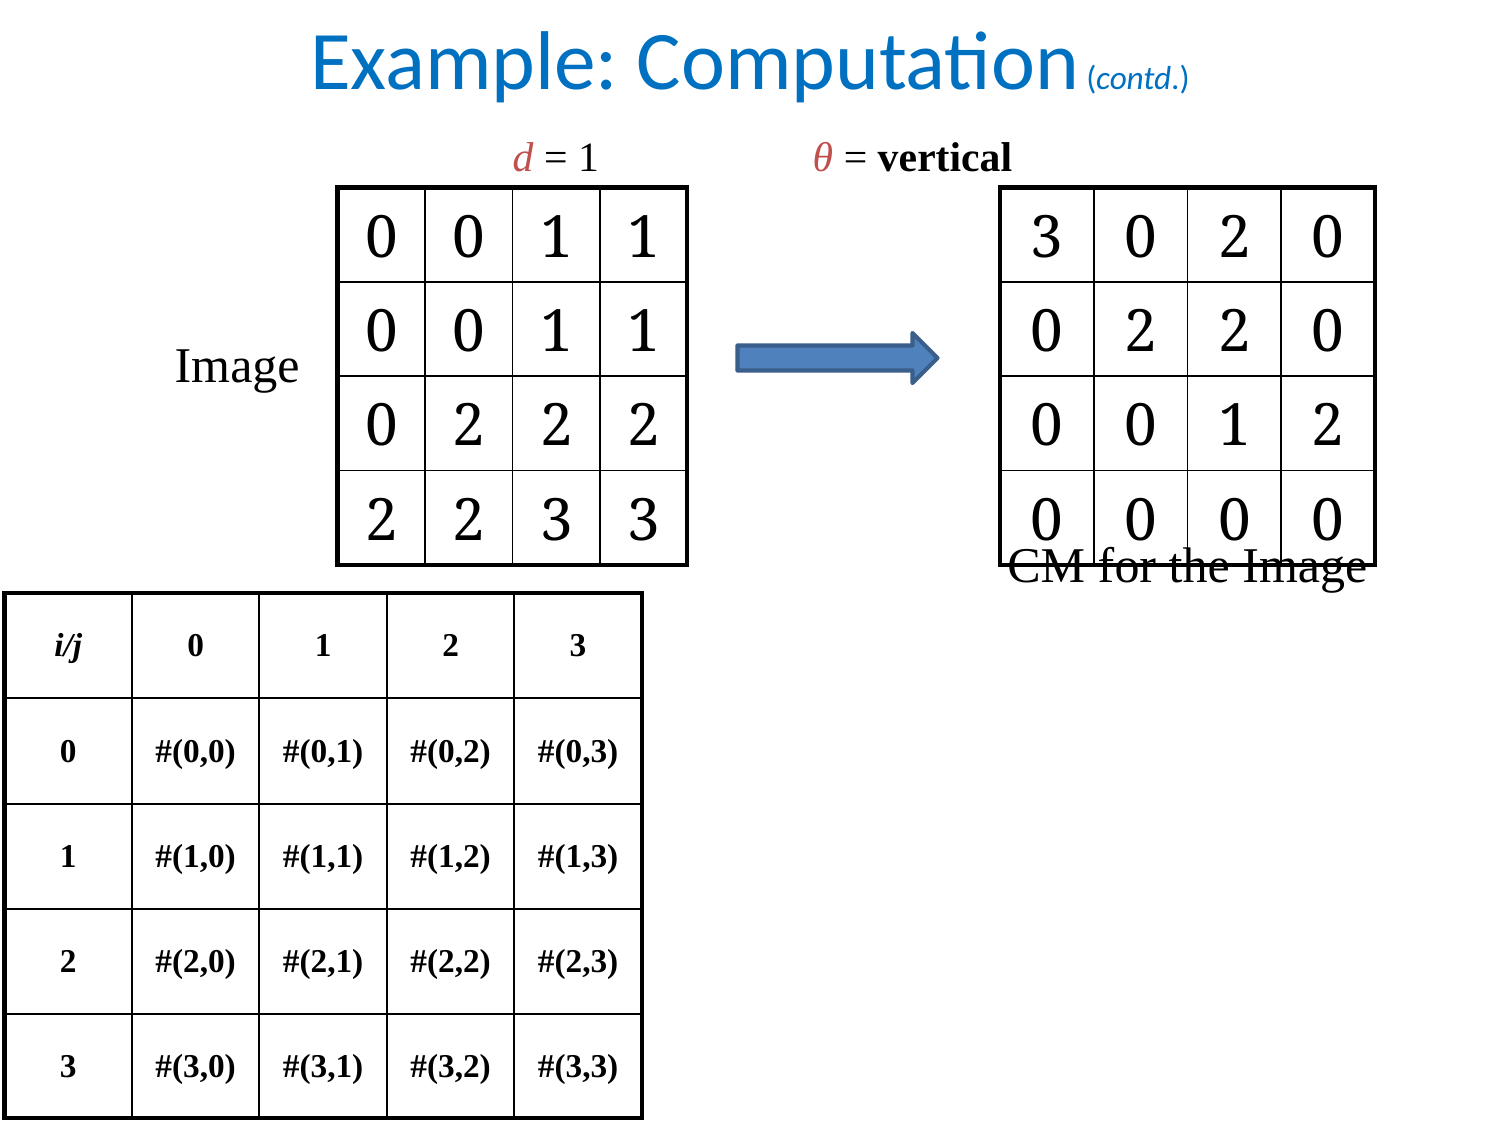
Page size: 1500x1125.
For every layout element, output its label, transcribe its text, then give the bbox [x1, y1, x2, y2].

table_cell #(3,3) [515, 1015, 640, 1116]
table_header 2 [1188, 190, 1280, 281]
table_cell #(0,0) [133, 699, 258, 803]
table_cell #(3,2) [388, 1015, 513, 1116]
table_cell #(2,1) [260, 910, 386, 1013]
text_box Image [150, 325, 338, 400]
table_cell 1 [513, 283, 599, 375]
table_cell 2 [7, 910, 131, 1013]
table_header 1 [601, 190, 685, 281]
table_cell #(1,2) [388, 805, 513, 908]
text_box CM for the Image [987, 524, 1388, 600]
table_cell #(0,3) [515, 699, 640, 803]
title Example: Computation (contd.) [75, 0, 1425, 150]
table_cell 0 [340, 283, 424, 375]
table_cell 2 [340, 471, 424, 563]
table_cell #(3,1) [260, 1015, 386, 1116]
table_header i/j [7, 595, 131, 697]
table_cell #(2,0) [133, 910, 258, 1013]
table_cell 2 [1095, 283, 1187, 375]
table_cell 0 [1282, 471, 1373, 524]
table_cell #(2,3) [515, 910, 640, 1013]
table_header 0 [133, 595, 258, 697]
table_header 0 [1095, 190, 1187, 281]
table_cell 2 [513, 377, 599, 470]
table_header 3 [1002, 190, 1093, 281]
table_header 3 [515, 595, 640, 697]
table_cell #(2,2) [388, 910, 513, 1013]
table_cell 0 [340, 377, 424, 470]
table_cell #(1,3) [515, 805, 640, 908]
table_cell 2 [1188, 283, 1280, 375]
table_header 0 [1282, 190, 1373, 281]
table_cell 2 [601, 377, 685, 470]
table_cell 0 [1095, 471, 1187, 524]
table_header 1 [513, 190, 599, 281]
table_cell 3 [513, 471, 599, 563]
table_cell #(3,0) [133, 1015, 258, 1116]
table_cell 2 [426, 377, 512, 470]
table_cell 0 [1282, 283, 1373, 375]
table_cell #(0,2) [388, 699, 513, 803]
table_header 2 [388, 595, 513, 697]
table_cell 0 [1188, 471, 1280, 524]
table_cell 0 [1002, 377, 1093, 470]
table_cell 0 [1002, 471, 1093, 524]
text_box [735, 331, 940, 385]
table_cell 1 [7, 805, 131, 908]
table_header 0 [340, 190, 424, 281]
table_cell #(1,0) [133, 805, 258, 908]
table_cell 0 [1095, 377, 1187, 470]
table_cell 1 [1188, 377, 1280, 470]
table_cell #(1,1) [260, 805, 386, 908]
table_cell 0 [1002, 283, 1093, 375]
table_header 0 [426, 190, 512, 281]
table_cell 0 [7, 699, 131, 803]
table_cell 2 [1282, 377, 1373, 470]
table_cell 0 [426, 283, 512, 375]
table_cell 3 [7, 1015, 131, 1116]
table_cell 1 [601, 283, 685, 375]
table_cell 3 [601, 471, 685, 563]
table_cell 2 [426, 471, 512, 563]
table_header 1 [260, 595, 386, 697]
table_cell #(0,1) [260, 699, 386, 803]
